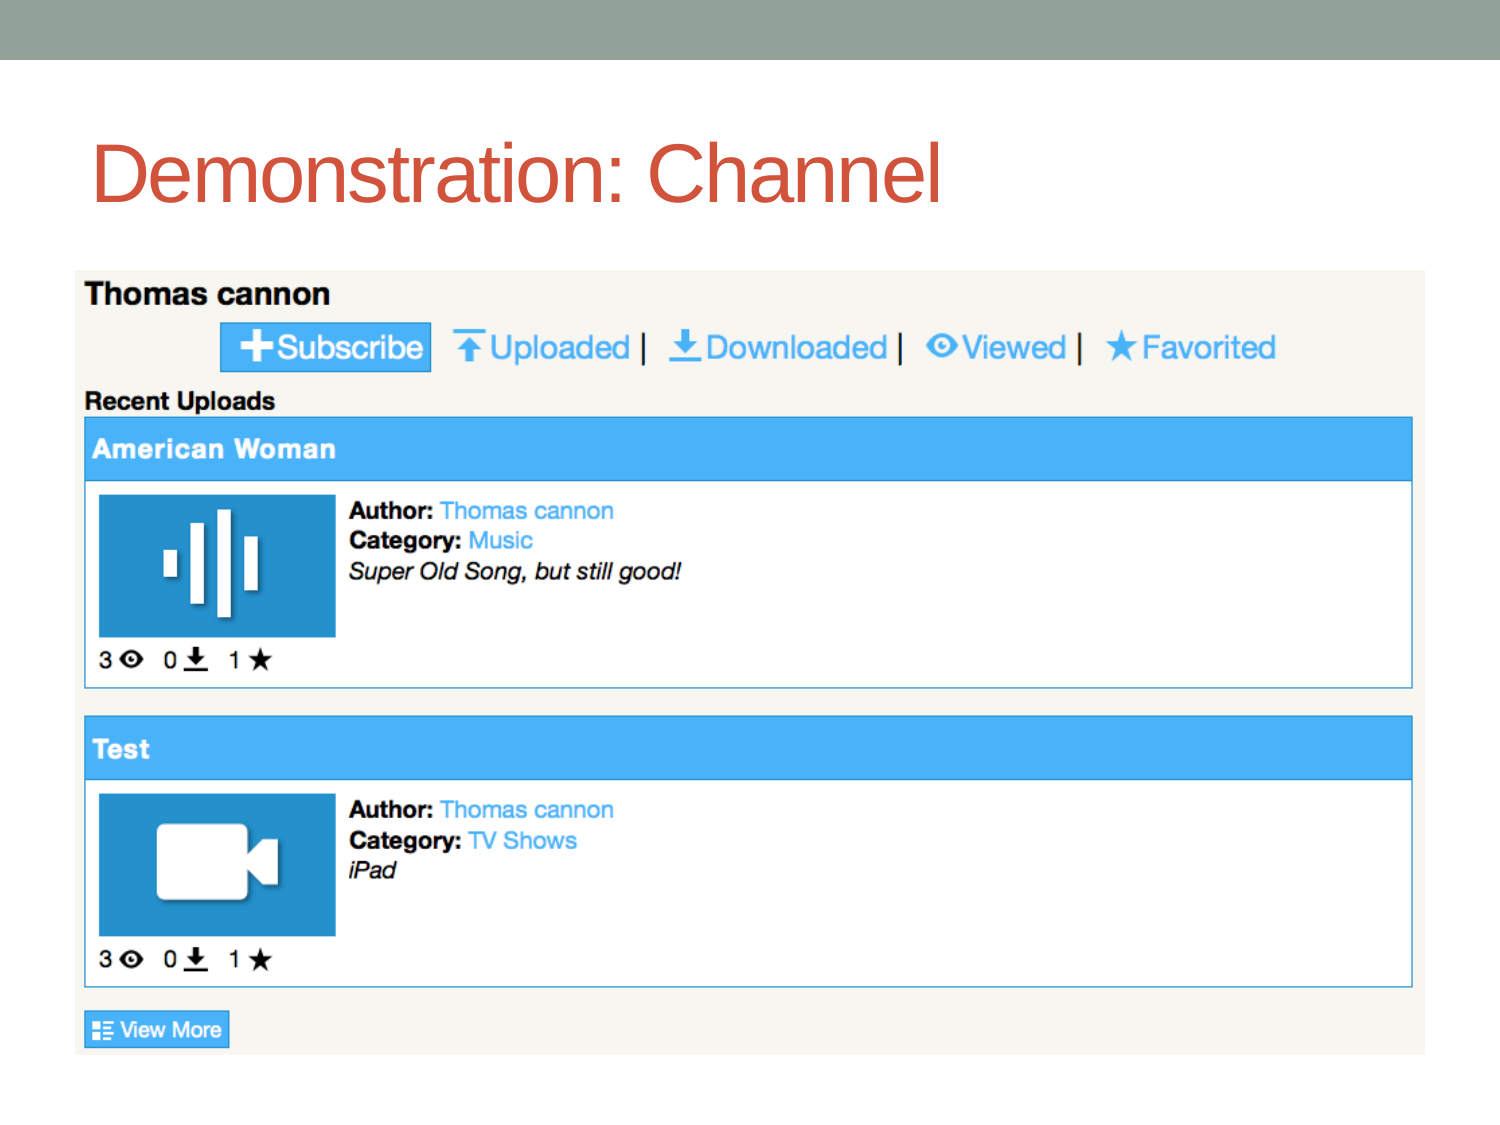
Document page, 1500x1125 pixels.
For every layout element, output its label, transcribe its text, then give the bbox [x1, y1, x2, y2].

title Demonstration: Channel [75, 87, 1425, 250]
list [74, 262, 1426, 1063]
